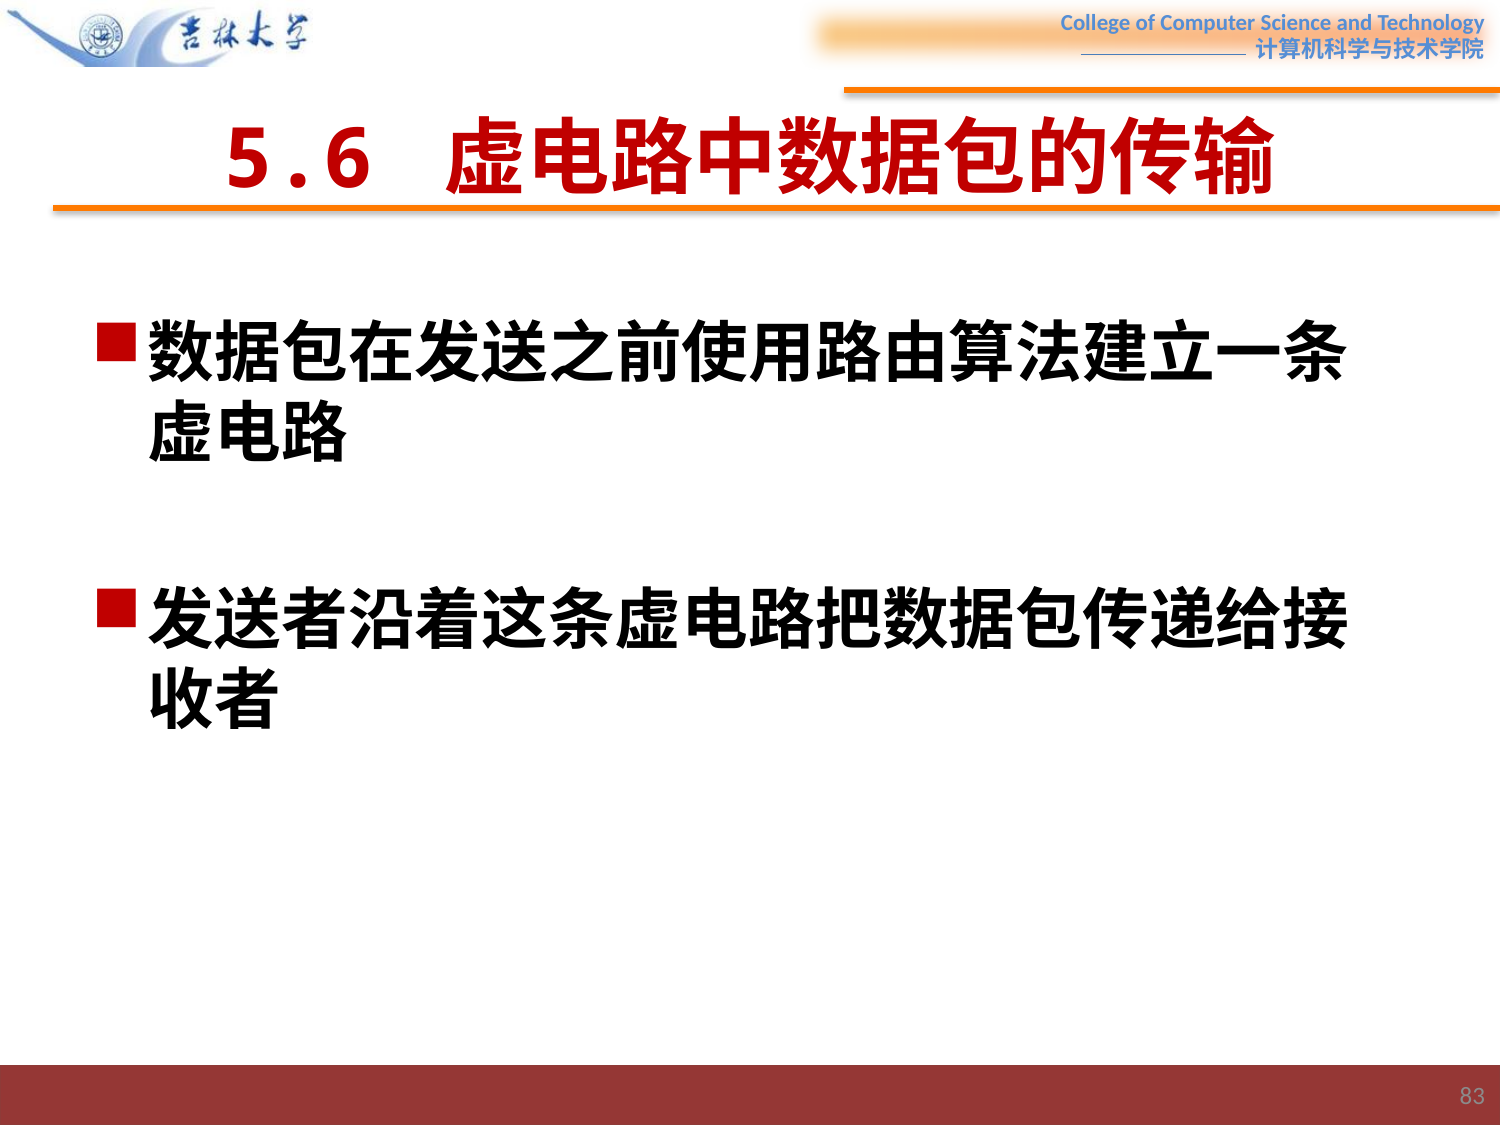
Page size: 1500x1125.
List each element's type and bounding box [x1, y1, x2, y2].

text_box [0, 0, 1500, 1125]
